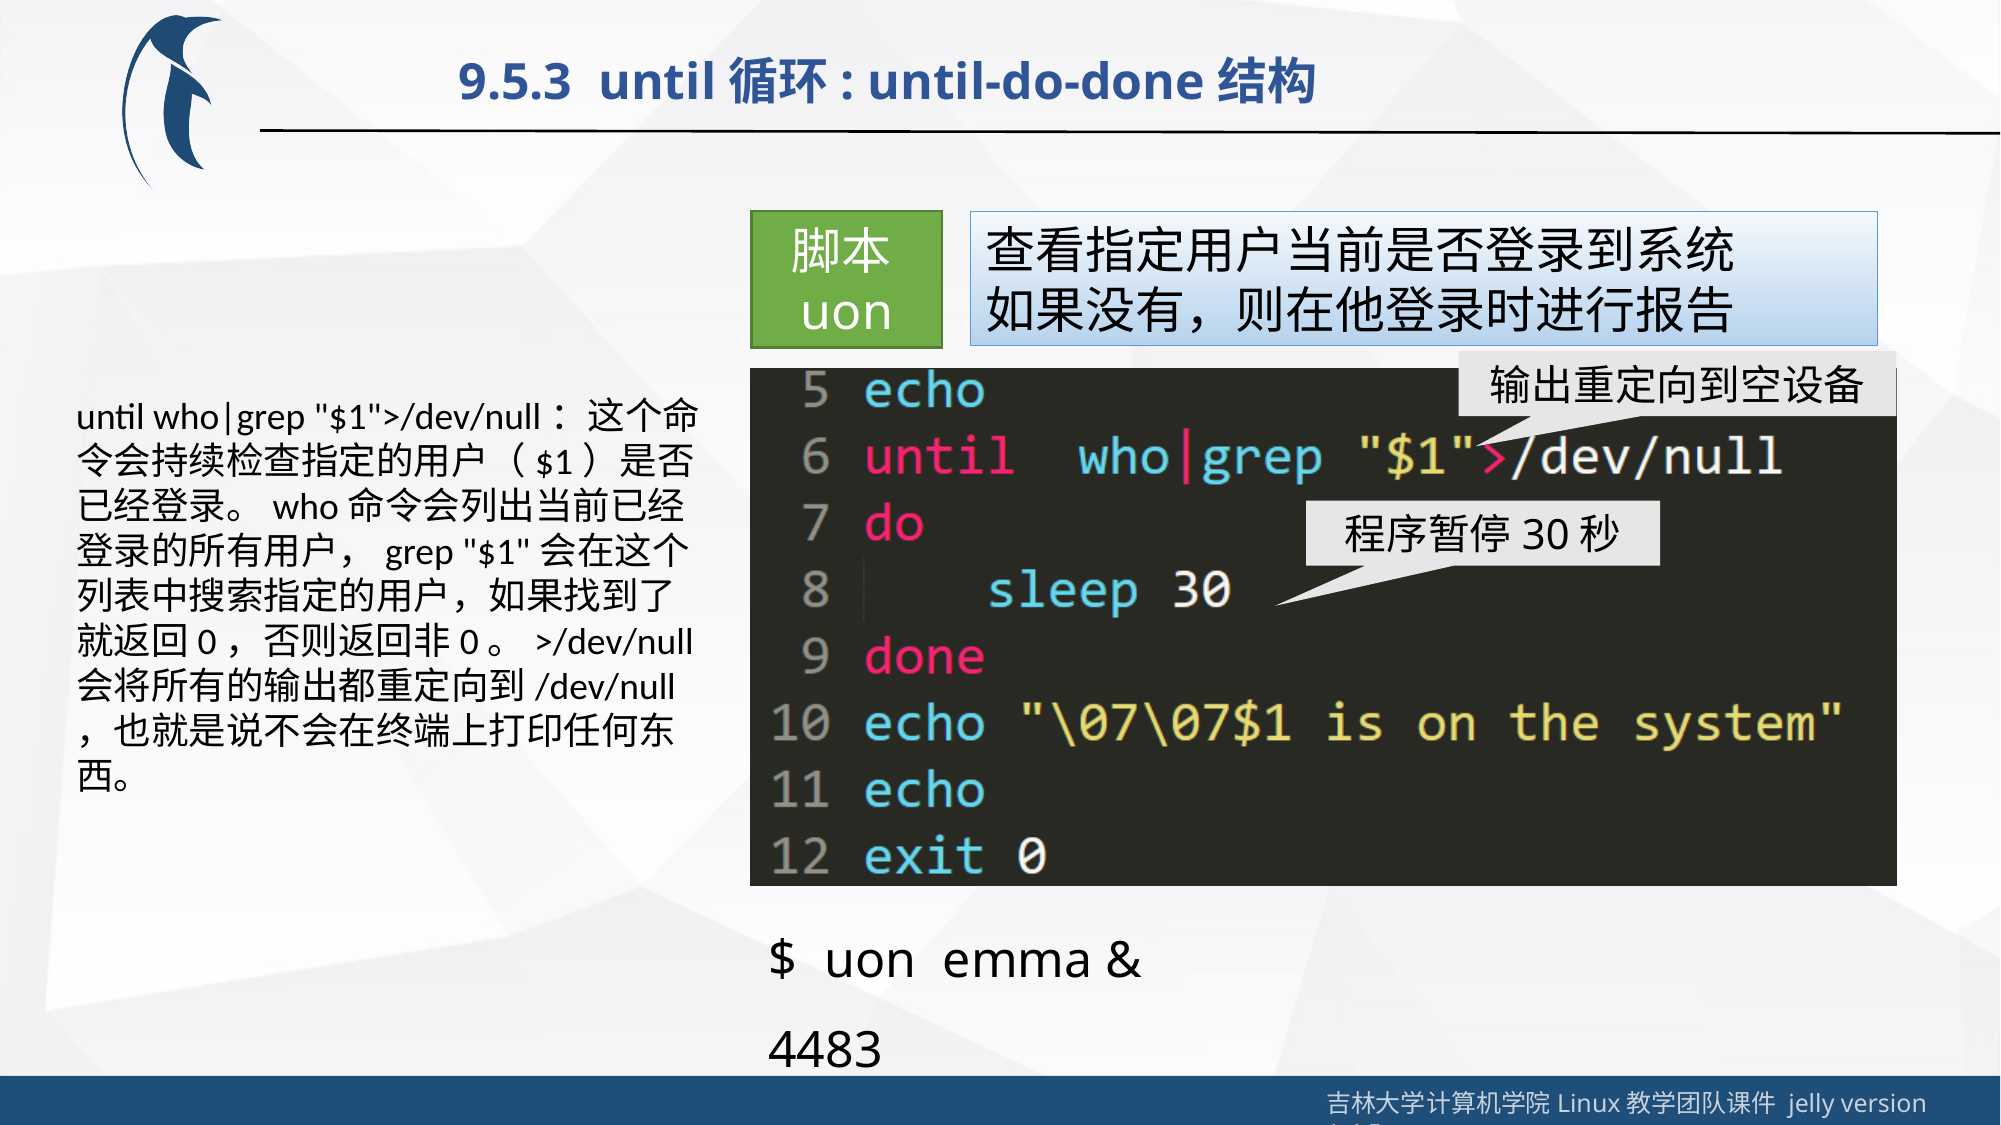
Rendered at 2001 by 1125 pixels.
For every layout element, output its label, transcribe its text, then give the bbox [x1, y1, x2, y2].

text_box 9.5.3 until循环: until-do-done结构 [443, 42, 1435, 118]
text_box 脚本uon [750, 210, 943, 349]
picture [0, 0, 2001, 1075]
text_box until who|grep "$1">/dev/null：这个命令会持续检查指定的用户（$1）是否已经登录。who命令会列出当前已经登录的所有用户，grep "$1"会在这个列表中搜索指定的用户，如果找到了就返回0，否则返回非0。>/dev/null会将所有的输出都重定向到/dev/null，也就是说不会在终端上打印任何东西。 [61, 384, 729, 805]
text_box 输出重定向到空设备 [1458, 351, 1897, 368]
text_box 查看指定用户当前是否登录到系统 如果没有，则在他登录时进行报告 [970, 211, 1878, 346]
text_box uon emma & 4483 [753, 889, 2000, 1086]
